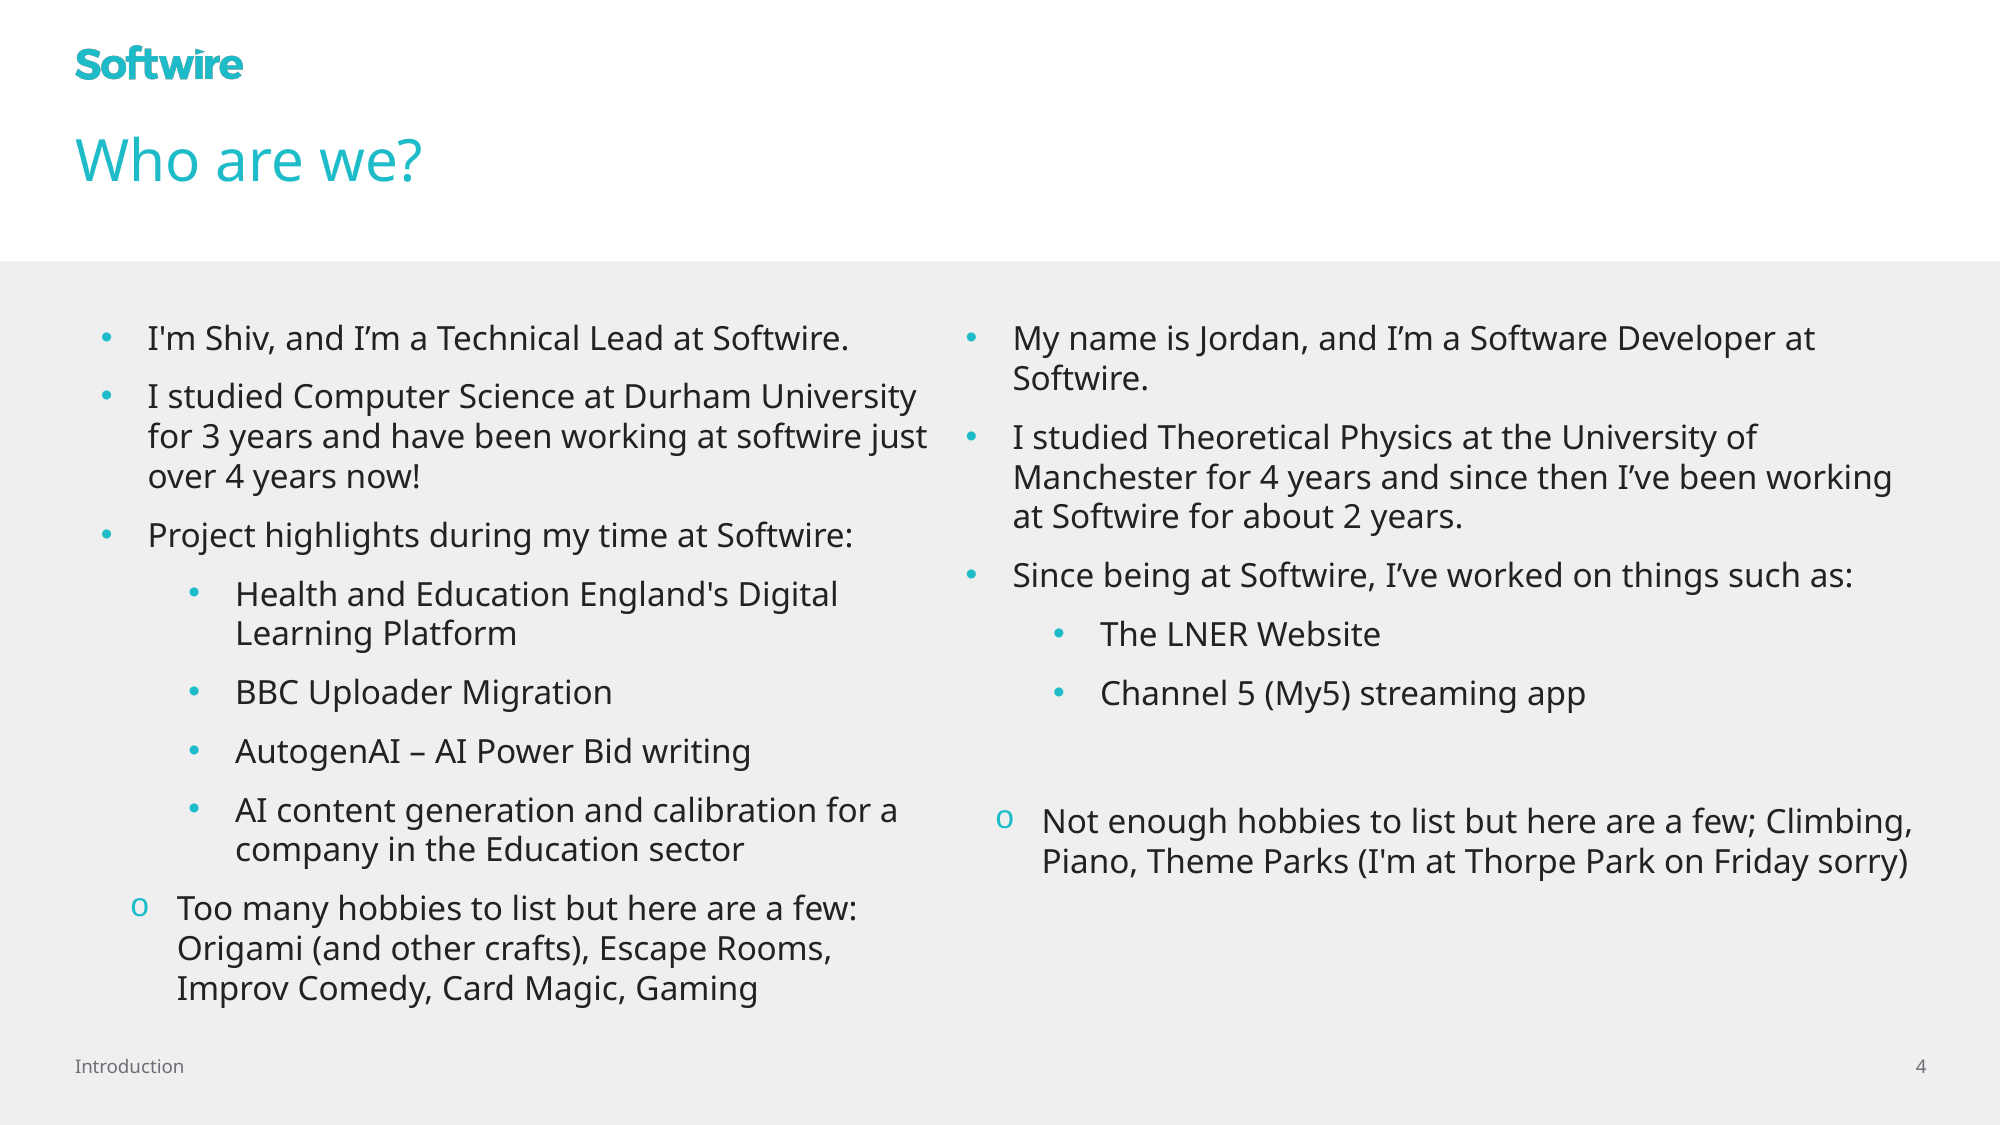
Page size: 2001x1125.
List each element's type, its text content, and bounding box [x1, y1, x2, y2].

list My name is Jordan, and I’m a Software Developer at Softwire. I studied Theoretical Physics at the University of Manchester for 4 years and since then I’ve been working at Softwire for about 2 years. Since being at Softwire, I’ve worked on things such as: The LNER Website Channel 5 (My5) streaming app Not enough hobbies to list but here are a few; Climbing, Piano, Theme Parks (I'm at Thorpe Park on Friday sorry) [965, 317, 1926, 1030]
picture [75, 45, 243, 80]
slide_number 4 [1806, 1048, 1927, 1086]
footer Introduction [75, 1048, 1442, 1086]
title Who are we? [75, 131, 1807, 318]
text_box I'm Shiv, and I’m a Technical Lead at Softwire. I studied Computer Science at Durham University for 3 years and have been working at softwire just over 4 years now! Project highlights during my time at Softwire: Health and Education England's Digital Learning Platform BBC Uploader Migration AutogenAI – AI Power Bid writing AI content generation and calibration for a company in the Education sector Too many hobbies to list but here are a few: Origami (and other crafts), Escape Rooms, Improv Comedy, Card Magic, Gaming [100, 316, 942, 1030]
